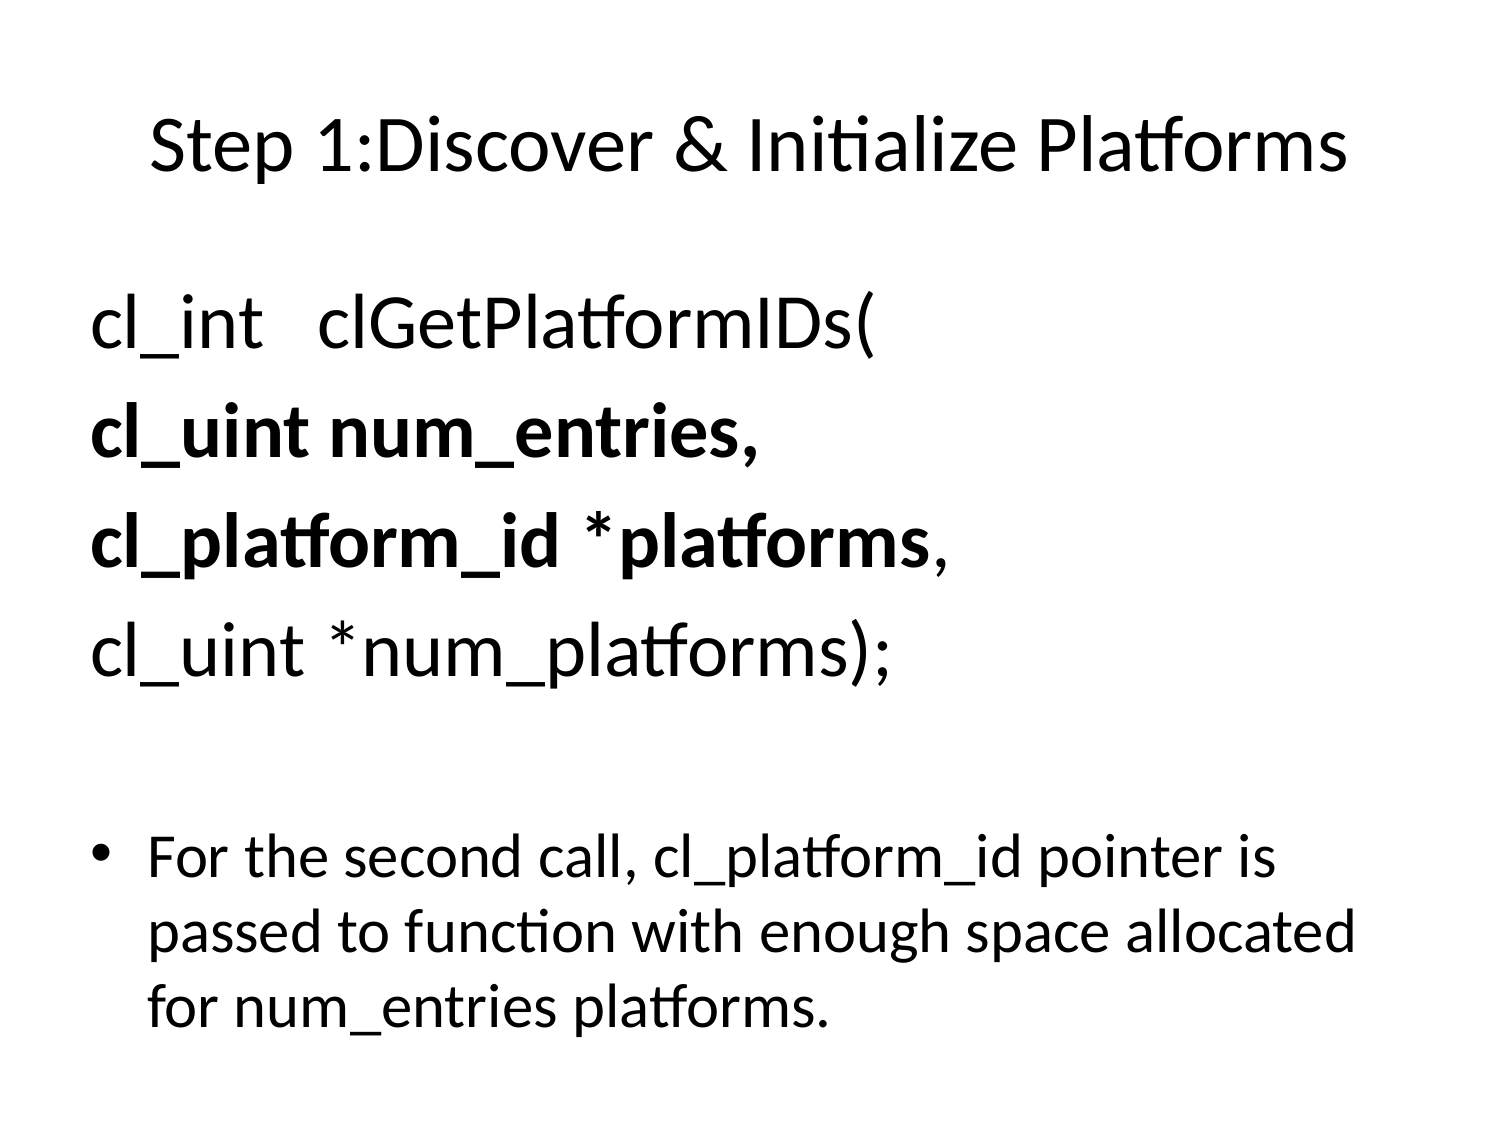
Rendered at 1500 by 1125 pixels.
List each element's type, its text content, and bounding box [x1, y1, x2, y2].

list cl_int clGetPlatformIDs( cl_uint num_entries, cl_platform_id *platforms, cl_uint *num_platforms); For the second call, cl_platform_id pointer is passed to function with enough space allocated for num_entries platforms. [75, 262, 1425, 1050]
title Step 1:Discover & Initialize Platforms [75, 45, 1425, 233]
